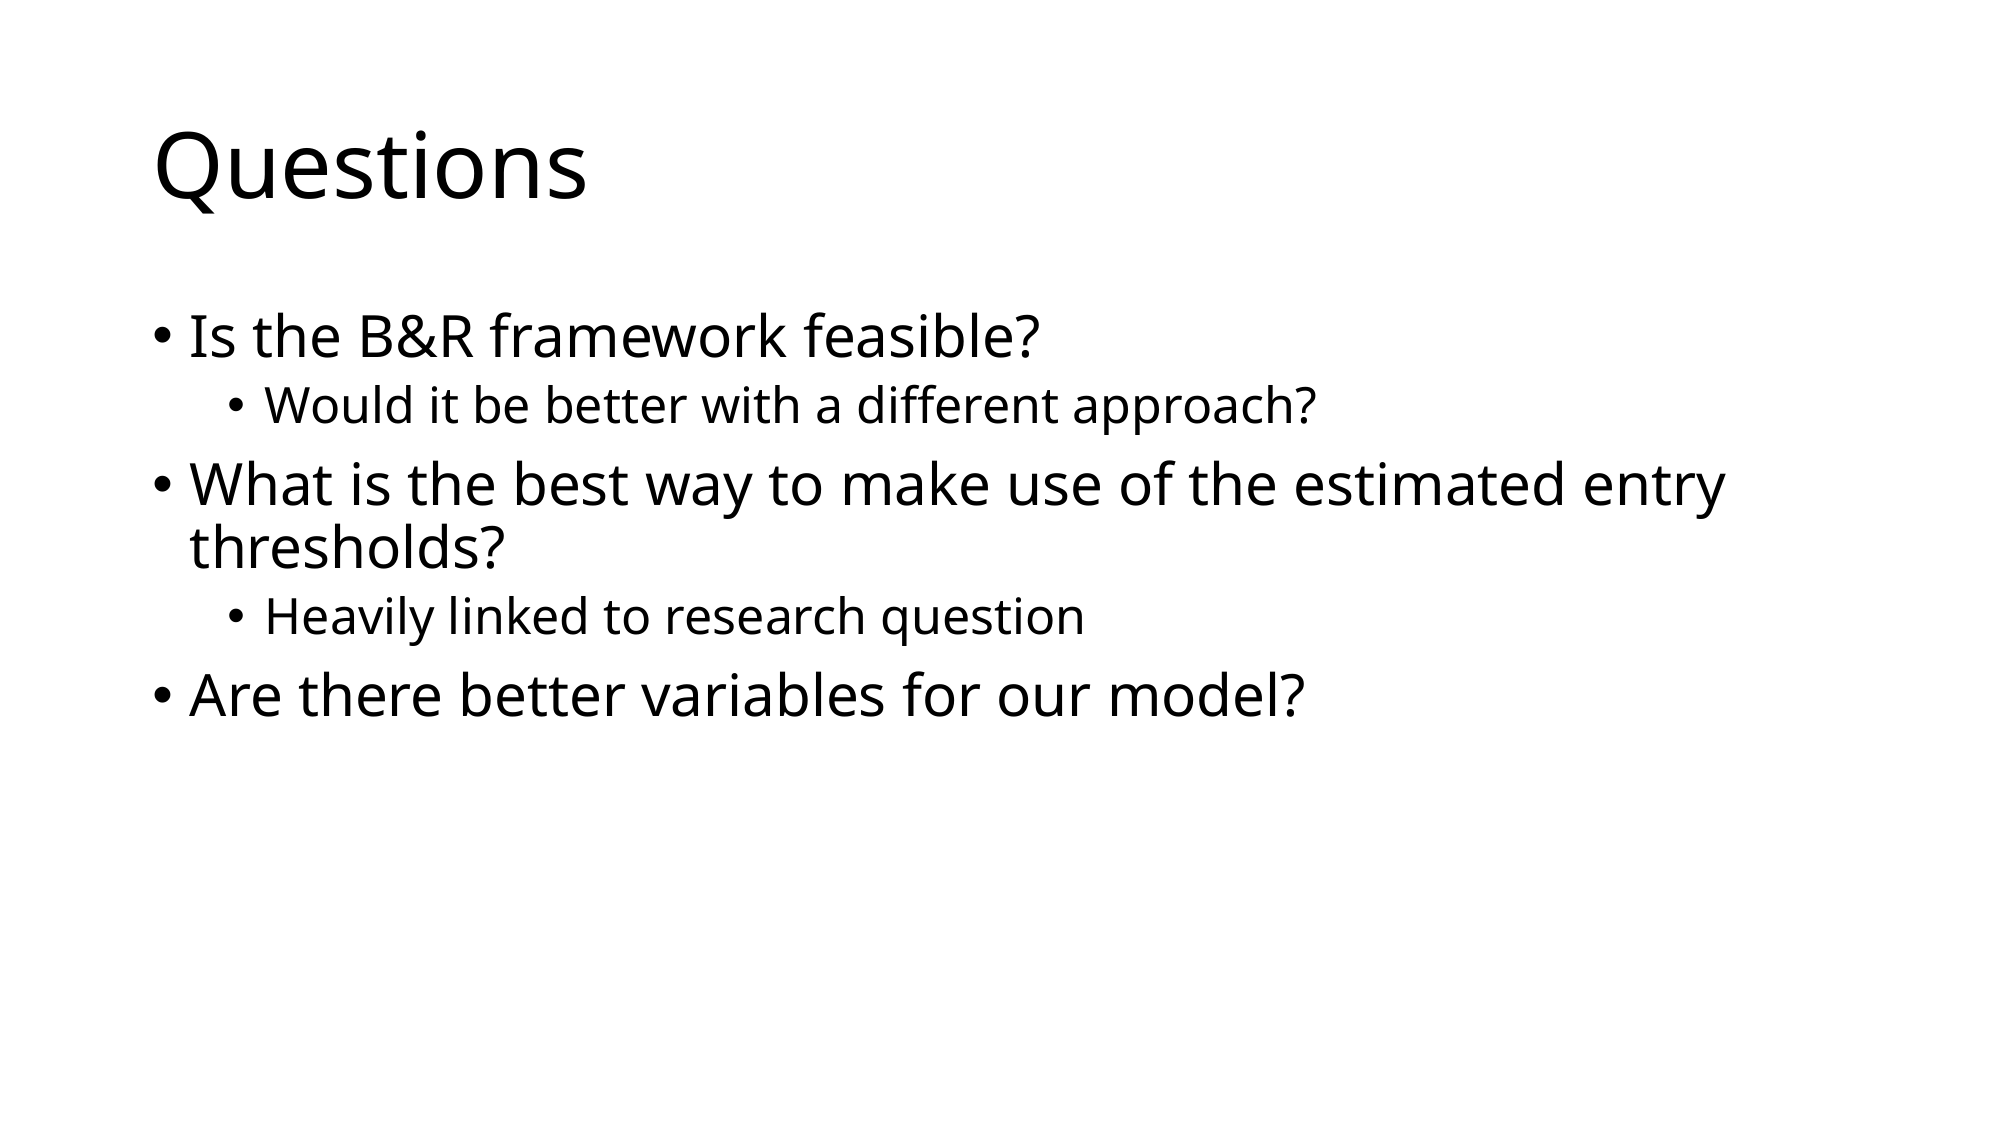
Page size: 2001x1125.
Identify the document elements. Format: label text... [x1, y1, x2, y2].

title Questions [137, 59, 1863, 278]
list Is the B&R framework feasible? Would it be better with a different approach? What is the best way to make use of the estimated entry thresholds? Heavily linked to research question Are there better variables for our model? [137, 299, 1863, 1014]
